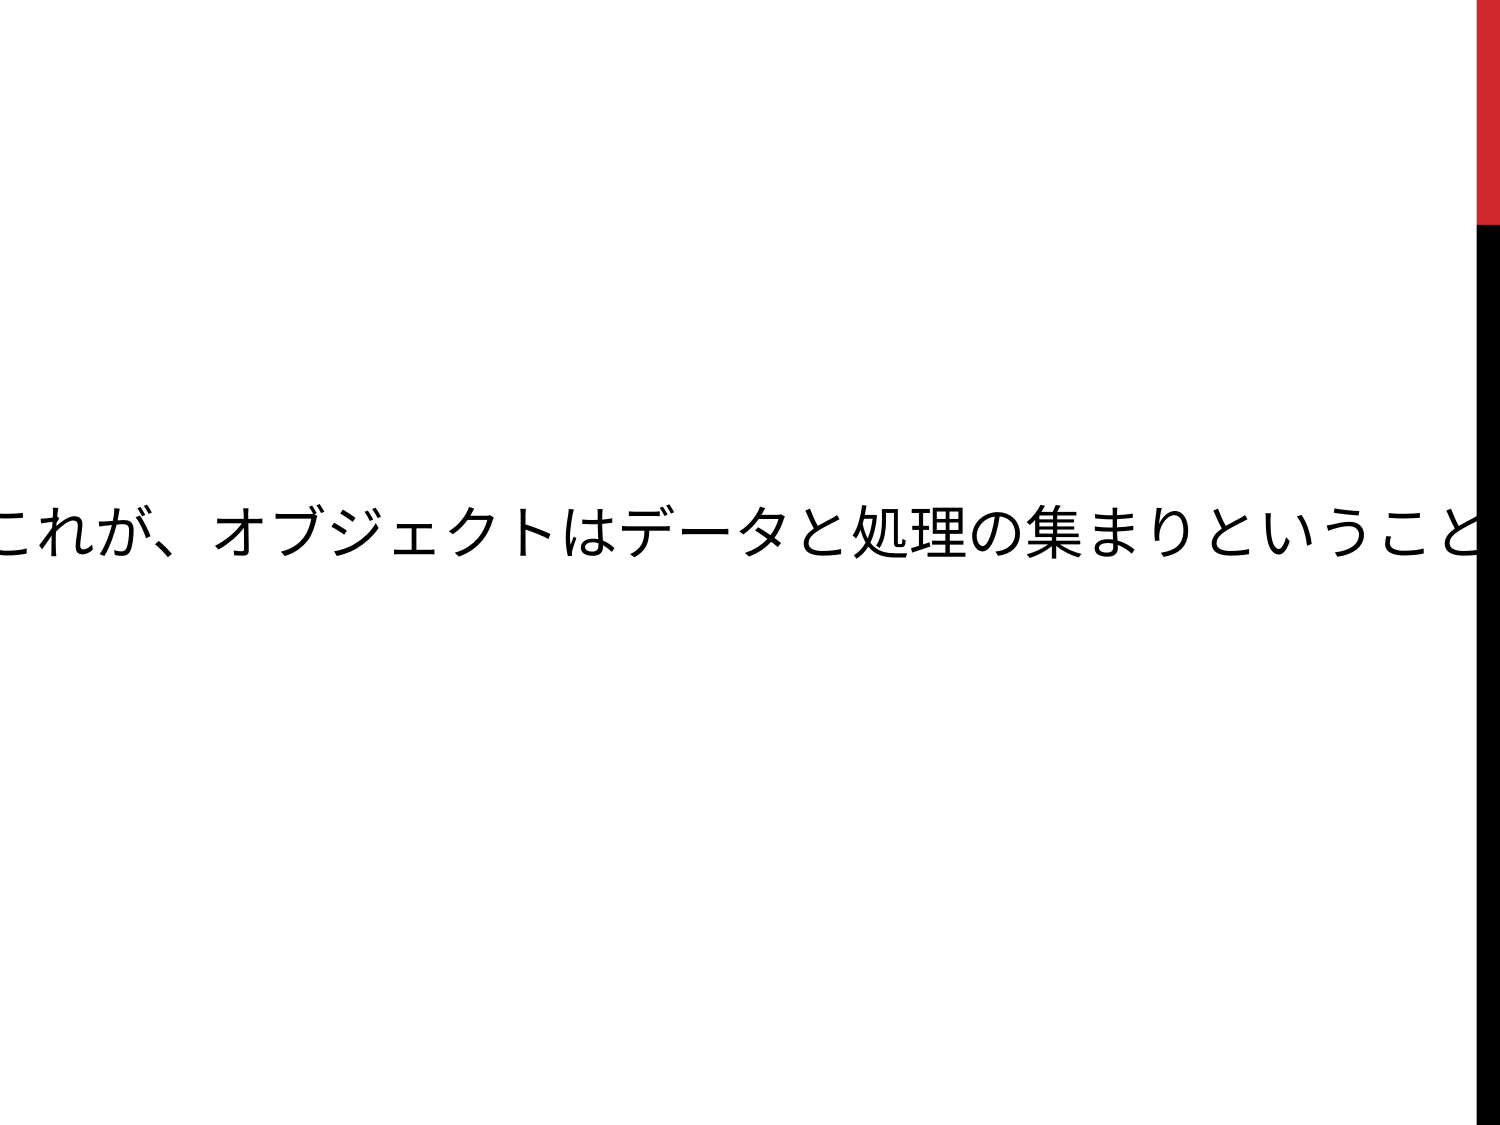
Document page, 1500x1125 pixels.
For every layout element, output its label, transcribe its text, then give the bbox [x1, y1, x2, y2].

text_box これが、オブジェクトはデータと処理の集まりということ [0, 488, 1500, 574]
